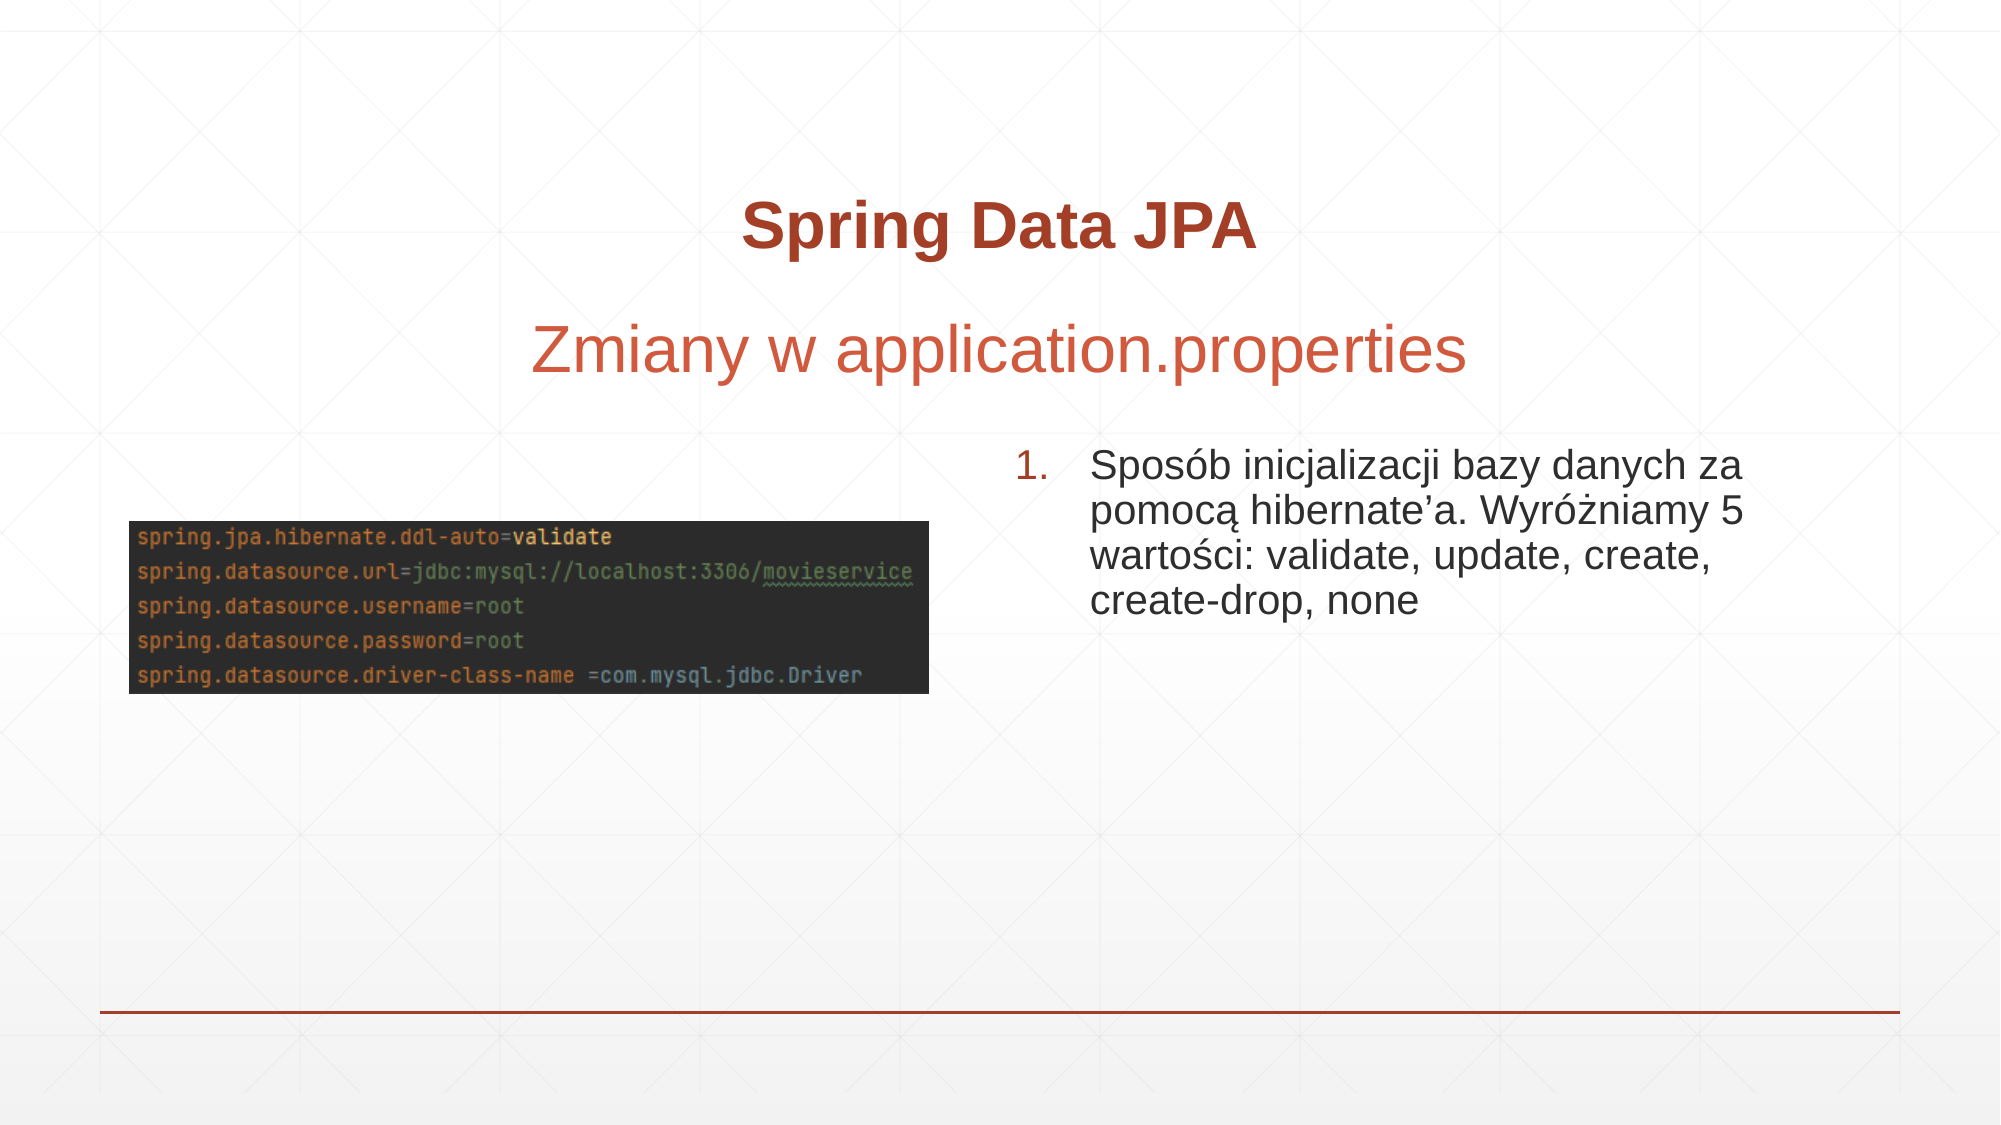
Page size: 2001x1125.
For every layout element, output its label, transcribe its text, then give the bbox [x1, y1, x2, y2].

list Zmiany w application.properties [212, 298, 1788, 404]
picture [129, 521, 929, 694]
title Spring Data JPA [212, 82, 1788, 271]
text_box Sposób inicjalizacji bazy danych za pomocą hibernate’a. Wyróżniamy 5 wartości: validate, update, create, create-drop, none [999, 435, 1813, 975]
